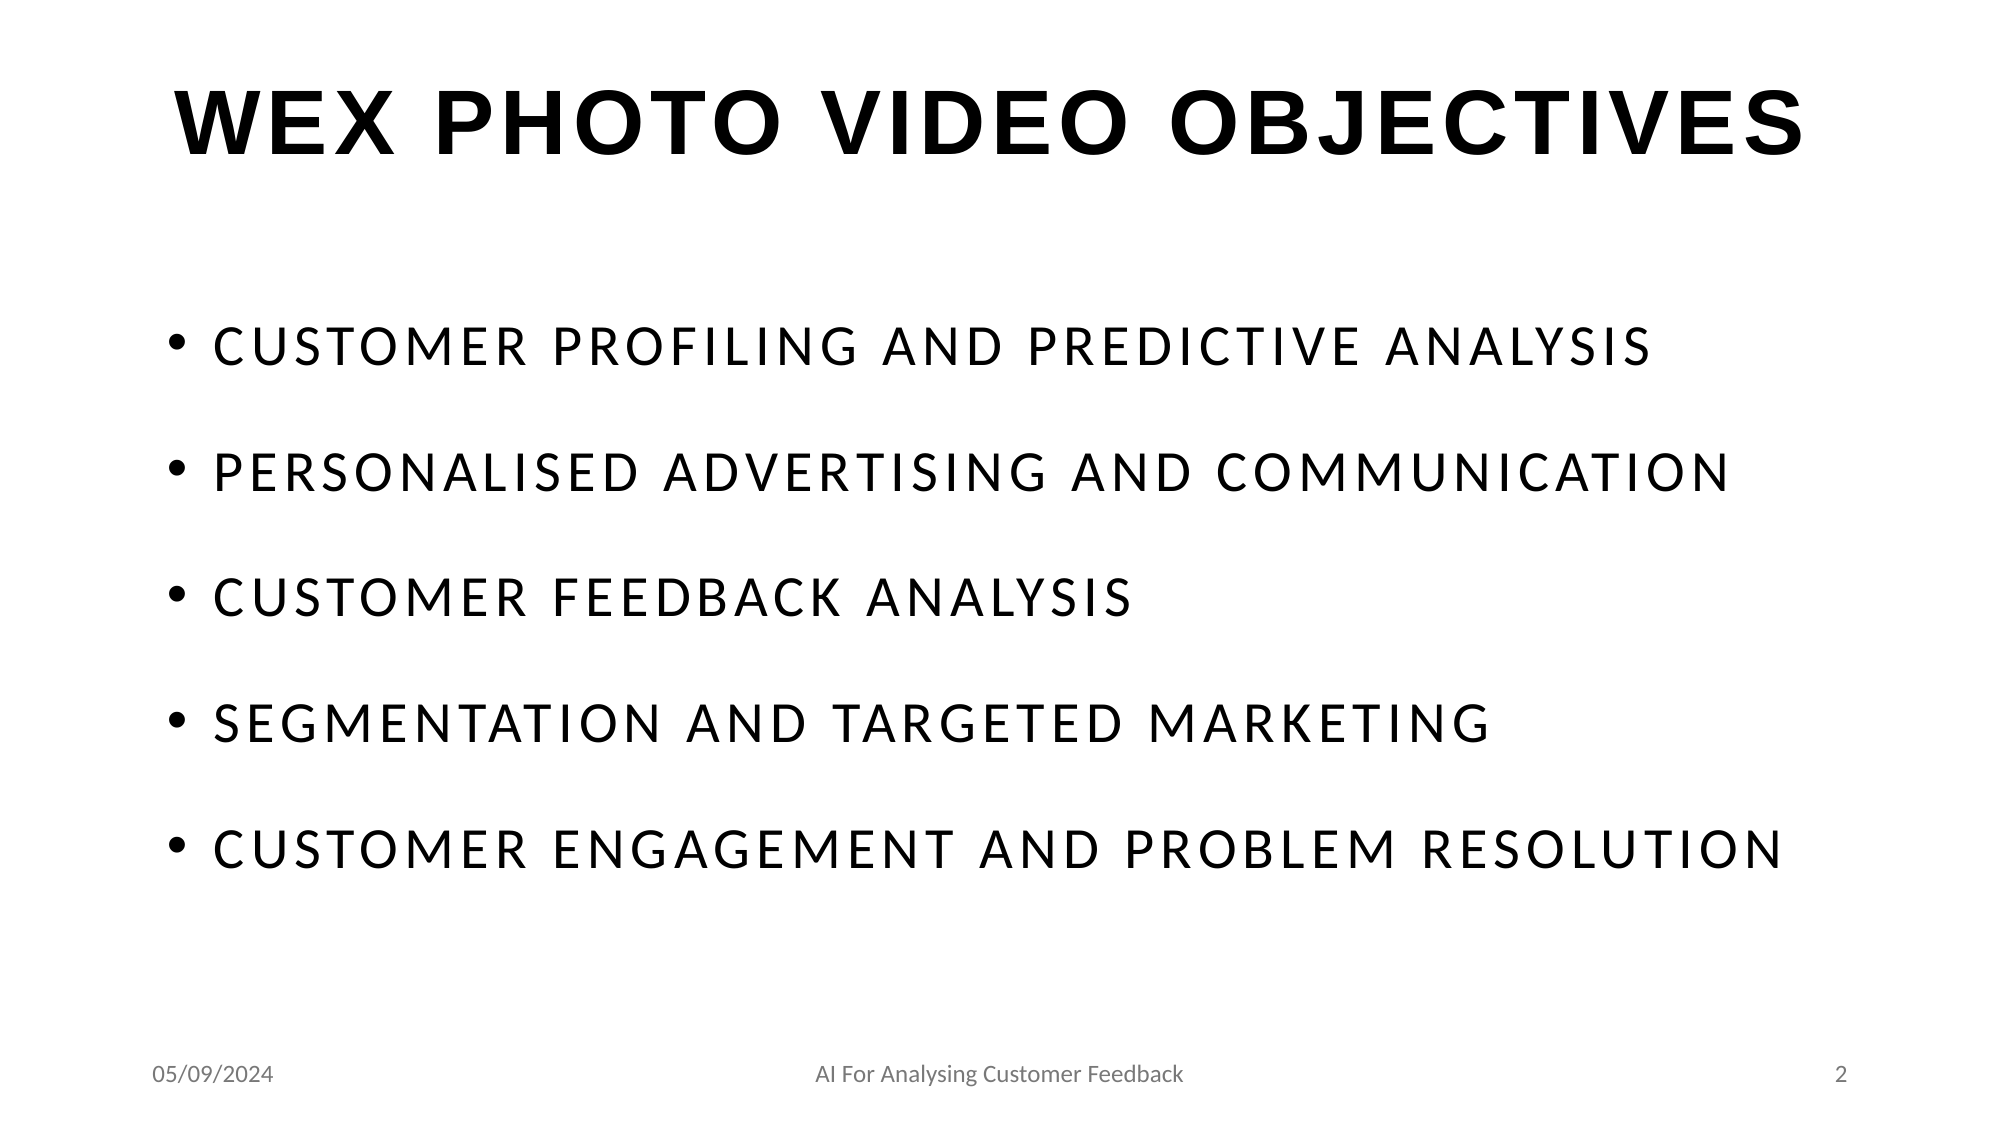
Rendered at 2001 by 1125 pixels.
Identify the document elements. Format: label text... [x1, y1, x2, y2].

footer AI For Analysing Customer Feedback [662, 1042, 1338, 1103]
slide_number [137, 1042, 588, 1103]
slide_number 2 [1412, 1042, 1863, 1103]
title Wex PHOTO VIDEO OBJECTIVES [159, 52, 1841, 182]
list Customer Profiling and Predictive Analysis Personalised Advertising and Communication Customer Feedback Analysis Segmentation and Targeted Marketing Customer Engagement and Problem Resolution [151, 264, 1929, 944]
